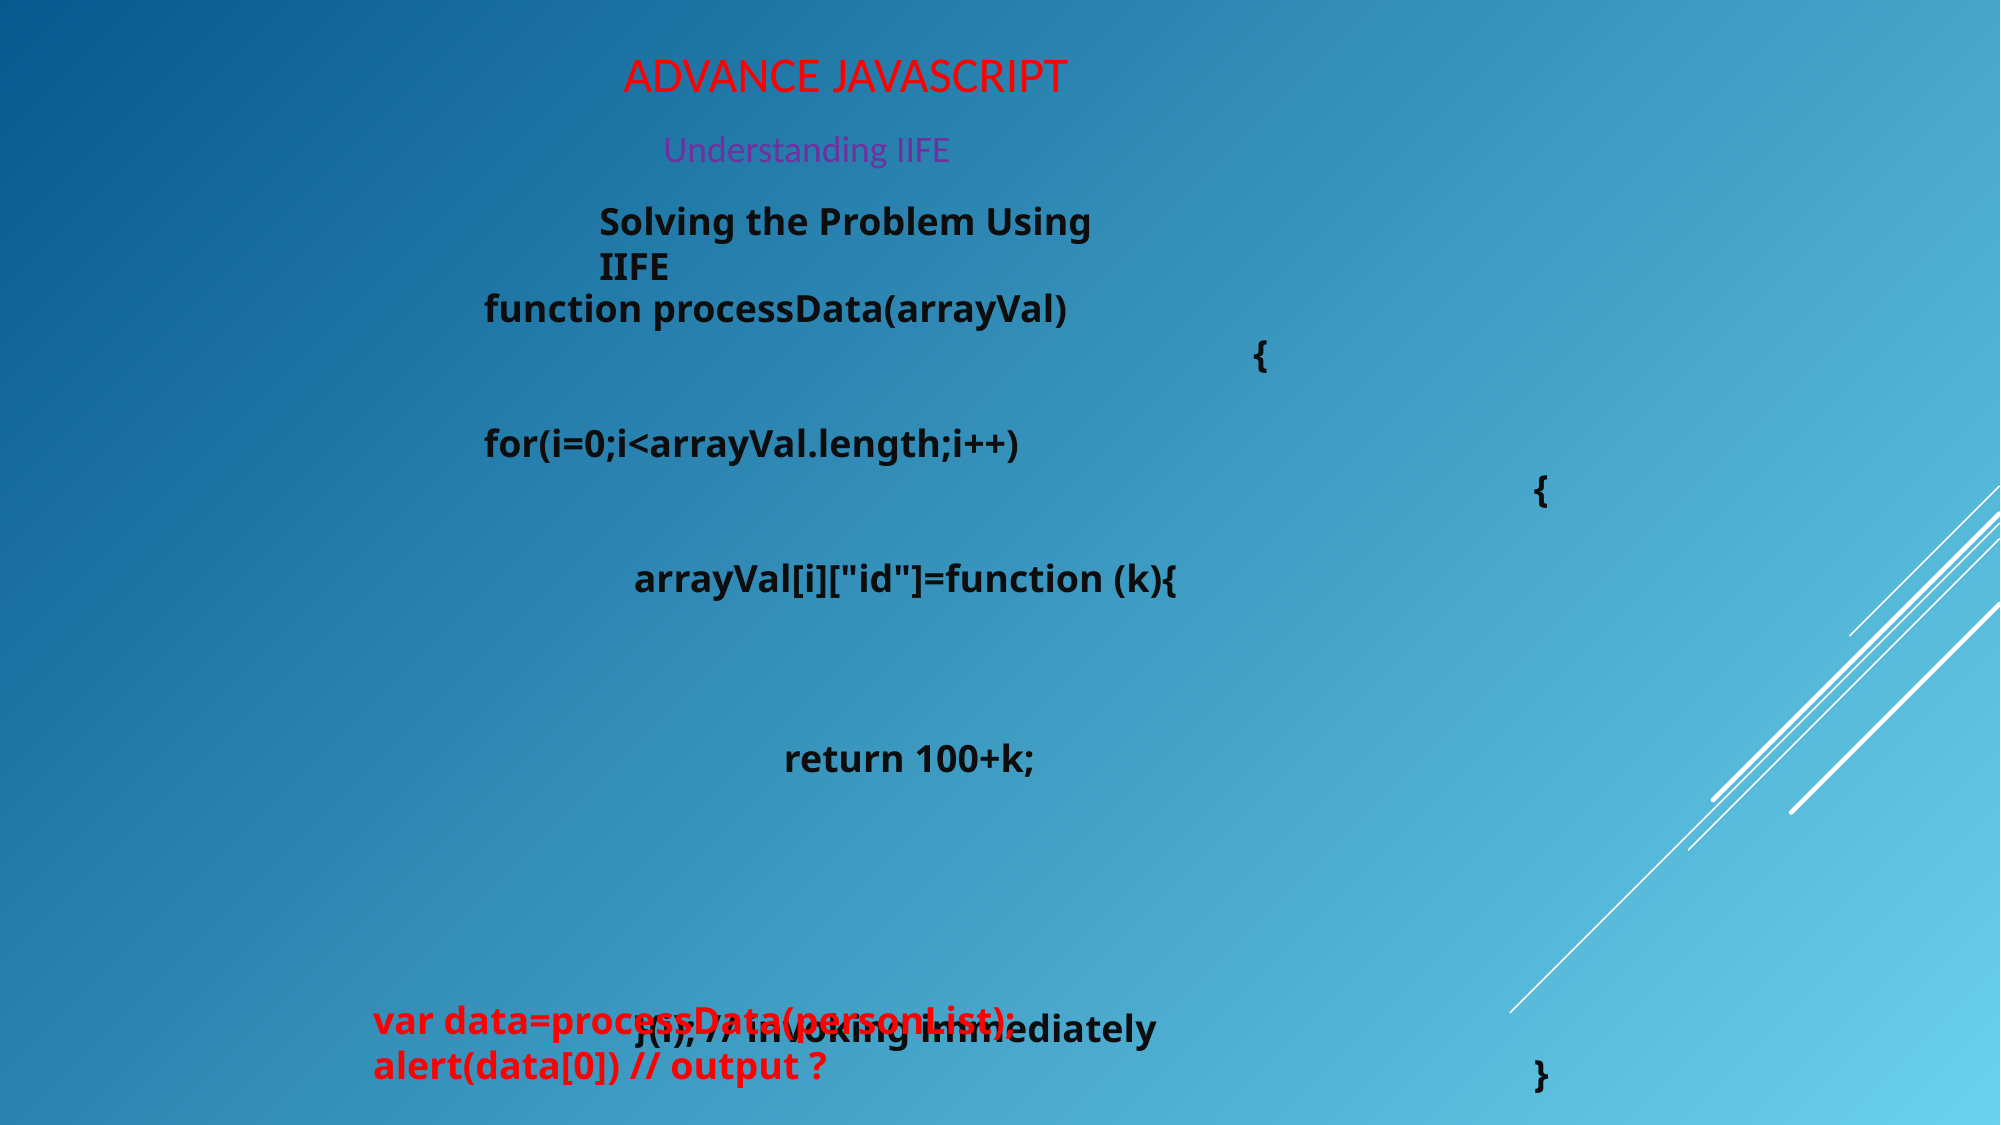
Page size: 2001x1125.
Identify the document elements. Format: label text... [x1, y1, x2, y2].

text_box var data=processData(personList); alert(data[0]) // output ? [358, 989, 1516, 1094]
text_box Solving the Problem Using IIFE [584, 190, 1154, 277]
text_box ADVANCE JAVASCRIPT [608, 35, 1097, 111]
text_box function processData(arrayVal) { for(i=0;i<arrayVal.length;i++) { arrayVal[i]["id"]=function (k){ return 100+k; }(i); // invoking immediately } return arrayVal; } [469, 277, 1661, 1125]
text_box Understanding IIFE [573, 117, 1031, 178]
